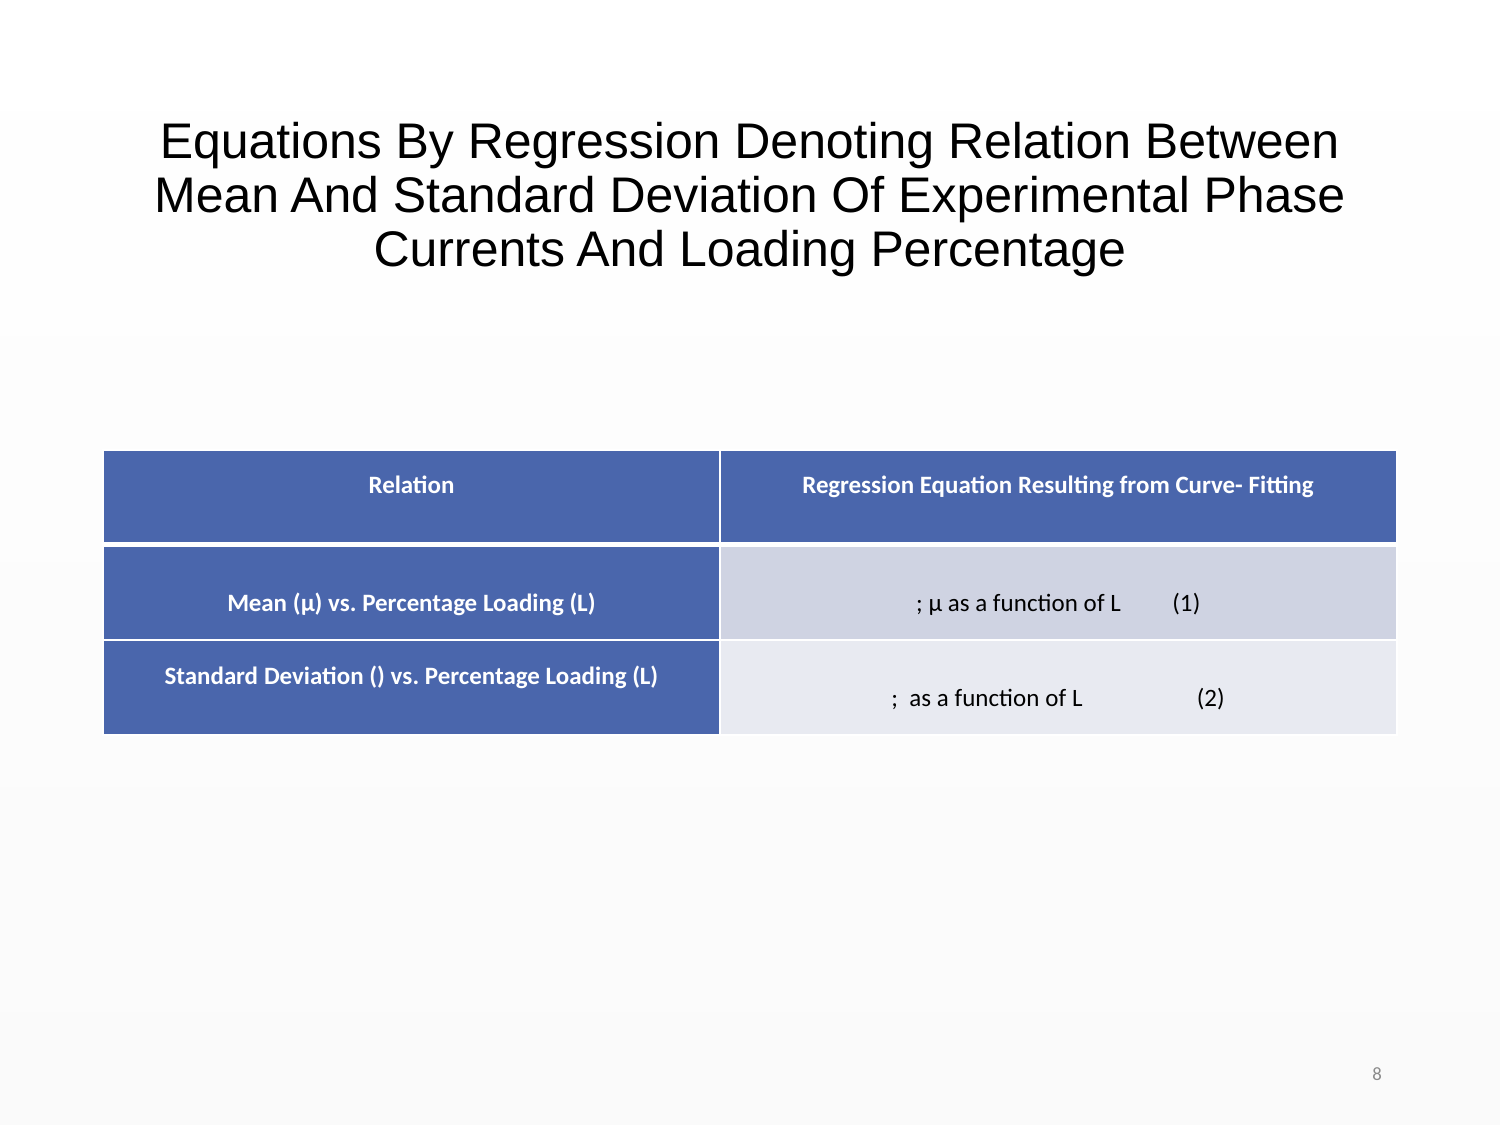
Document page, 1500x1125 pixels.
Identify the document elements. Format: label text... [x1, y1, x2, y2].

title Equations By Regression Denoting Relation Between Mean And Standard Deviation Of Experimental Phase Currents And Loading Percentage [103, 87, 1397, 305]
slide_number 8 [1059, 1042, 1397, 1103]
